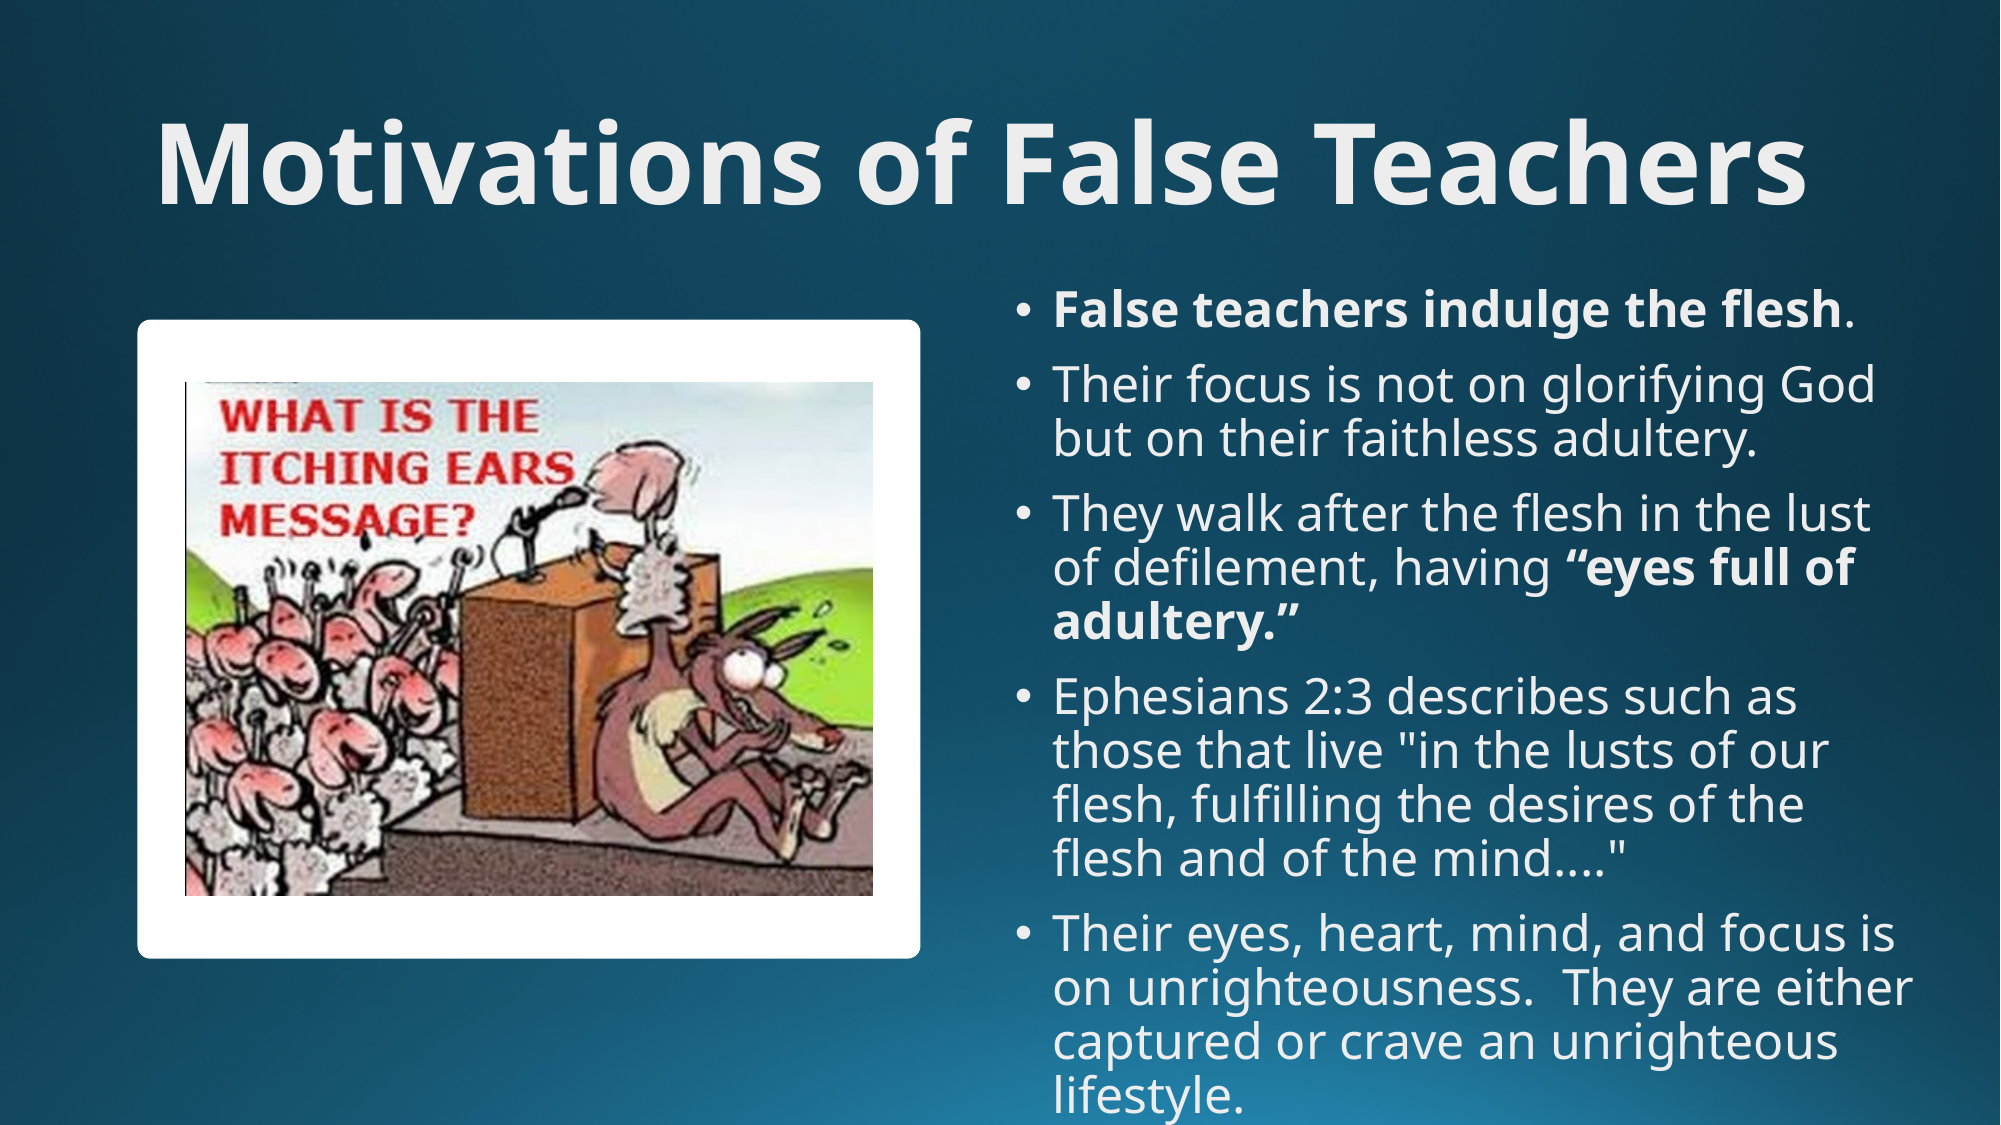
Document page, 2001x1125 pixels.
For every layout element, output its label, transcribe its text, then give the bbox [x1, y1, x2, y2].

text_box [136, 318, 922, 960]
text_box [0, 0, 2000, 1125]
title Motivations of False Teachers [137, 59, 1863, 278]
picture [185, 381, 873, 897]
list False teachers indulge the flesh. Their focus is not on glorifying God but on their faithless adultery. They walk after the flesh in the lust of defilement, having “eyes full of adultery.” Ephesians 2:3 describes such as those that live "in the lusts of our flesh, fulfilling the desires of the flesh and of the mind...." Their eyes, heart, mind, and focus is on unrighteousness. They are either captured or crave an unrighteous lifestyle. This often seen in sexual immorality. [999, 277, 1944, 1014]
